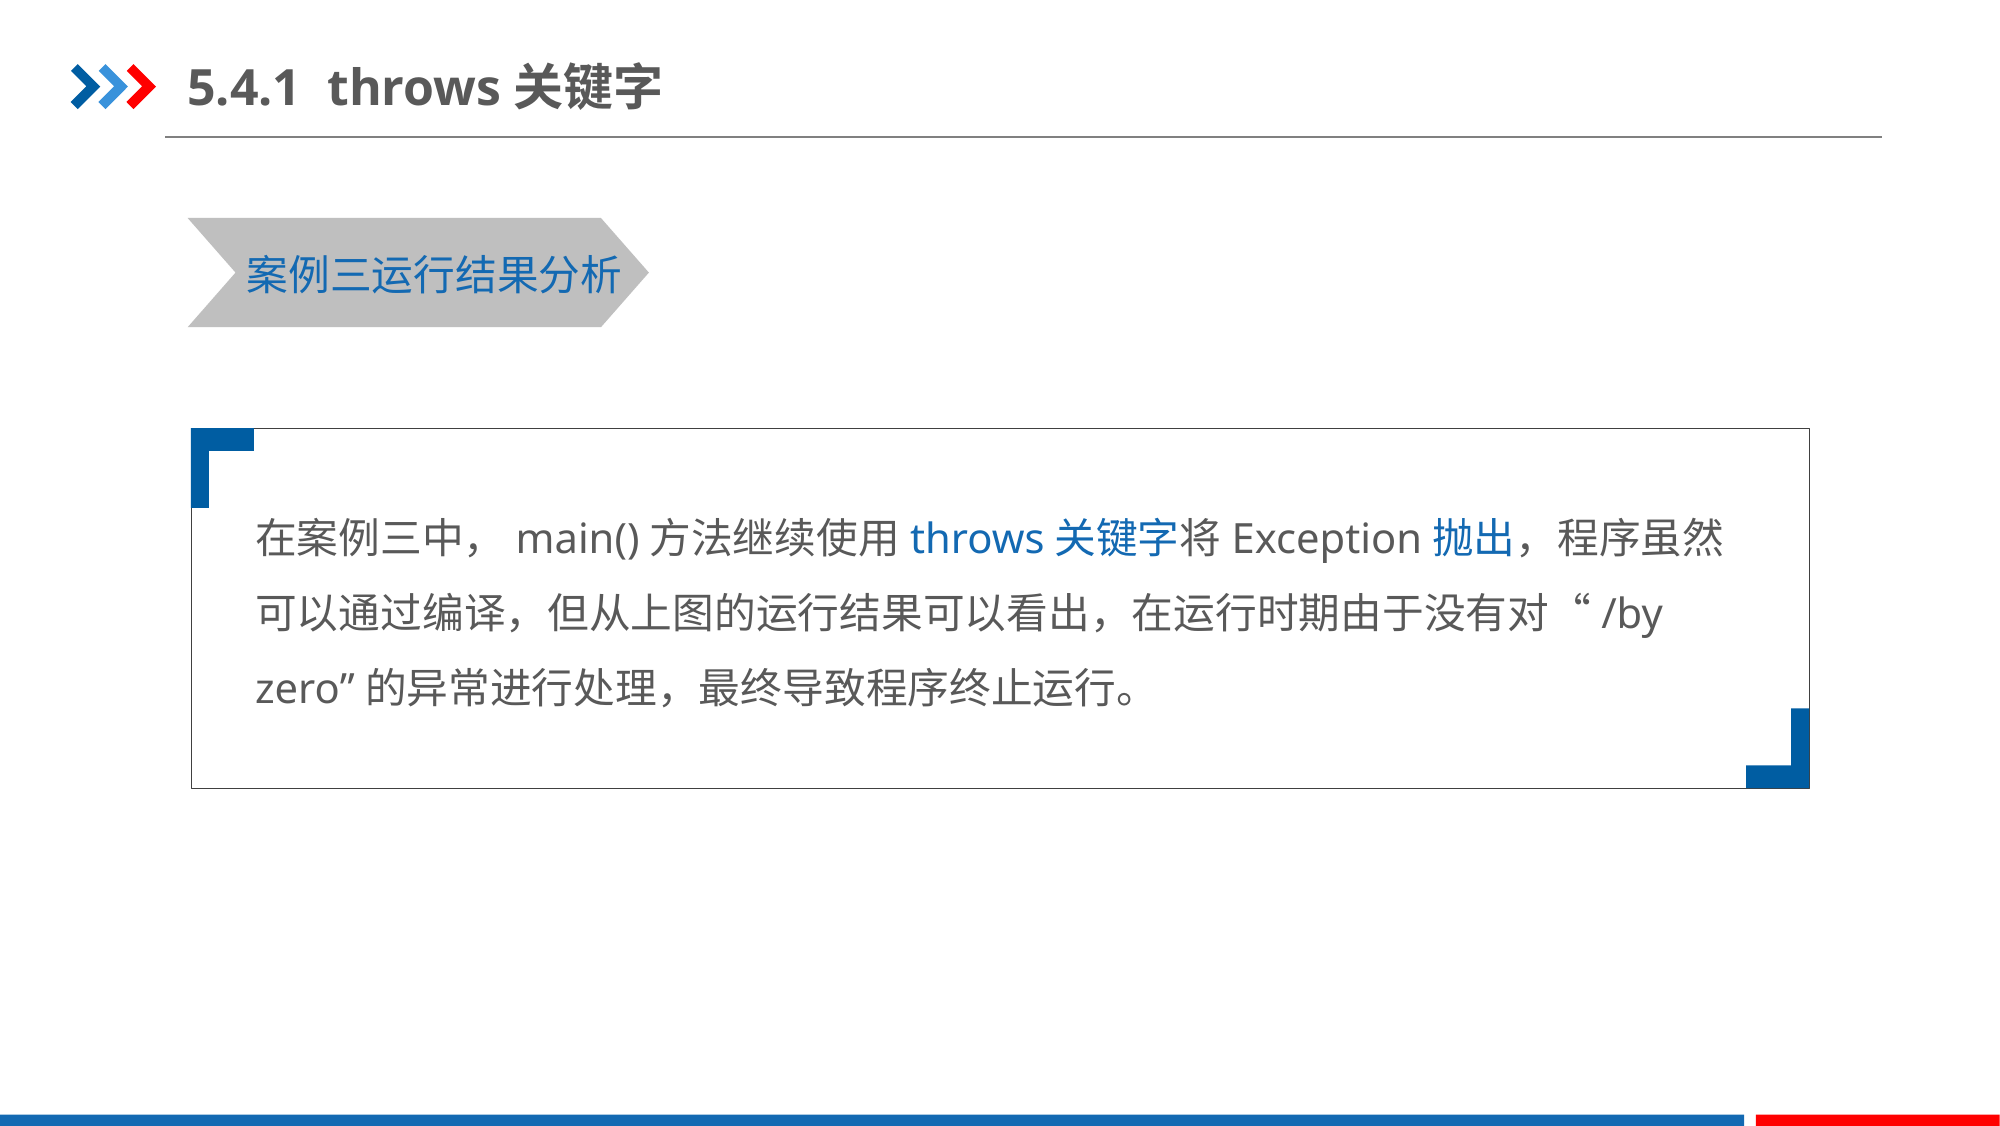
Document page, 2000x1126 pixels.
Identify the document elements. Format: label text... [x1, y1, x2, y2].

text_box [638, 260, 649, 286]
text_box [189, 426, 256, 510]
text_box 5.4.1 throws关键字 [187, 43, 937, 127]
text_box [187, 277, 620, 328]
text_box [189, 426, 1811, 790]
text_box 案例三运行结果分析 [231, 241, 638, 306]
text_box [1744, 706, 1811, 790]
text_box [187, 217, 622, 268]
